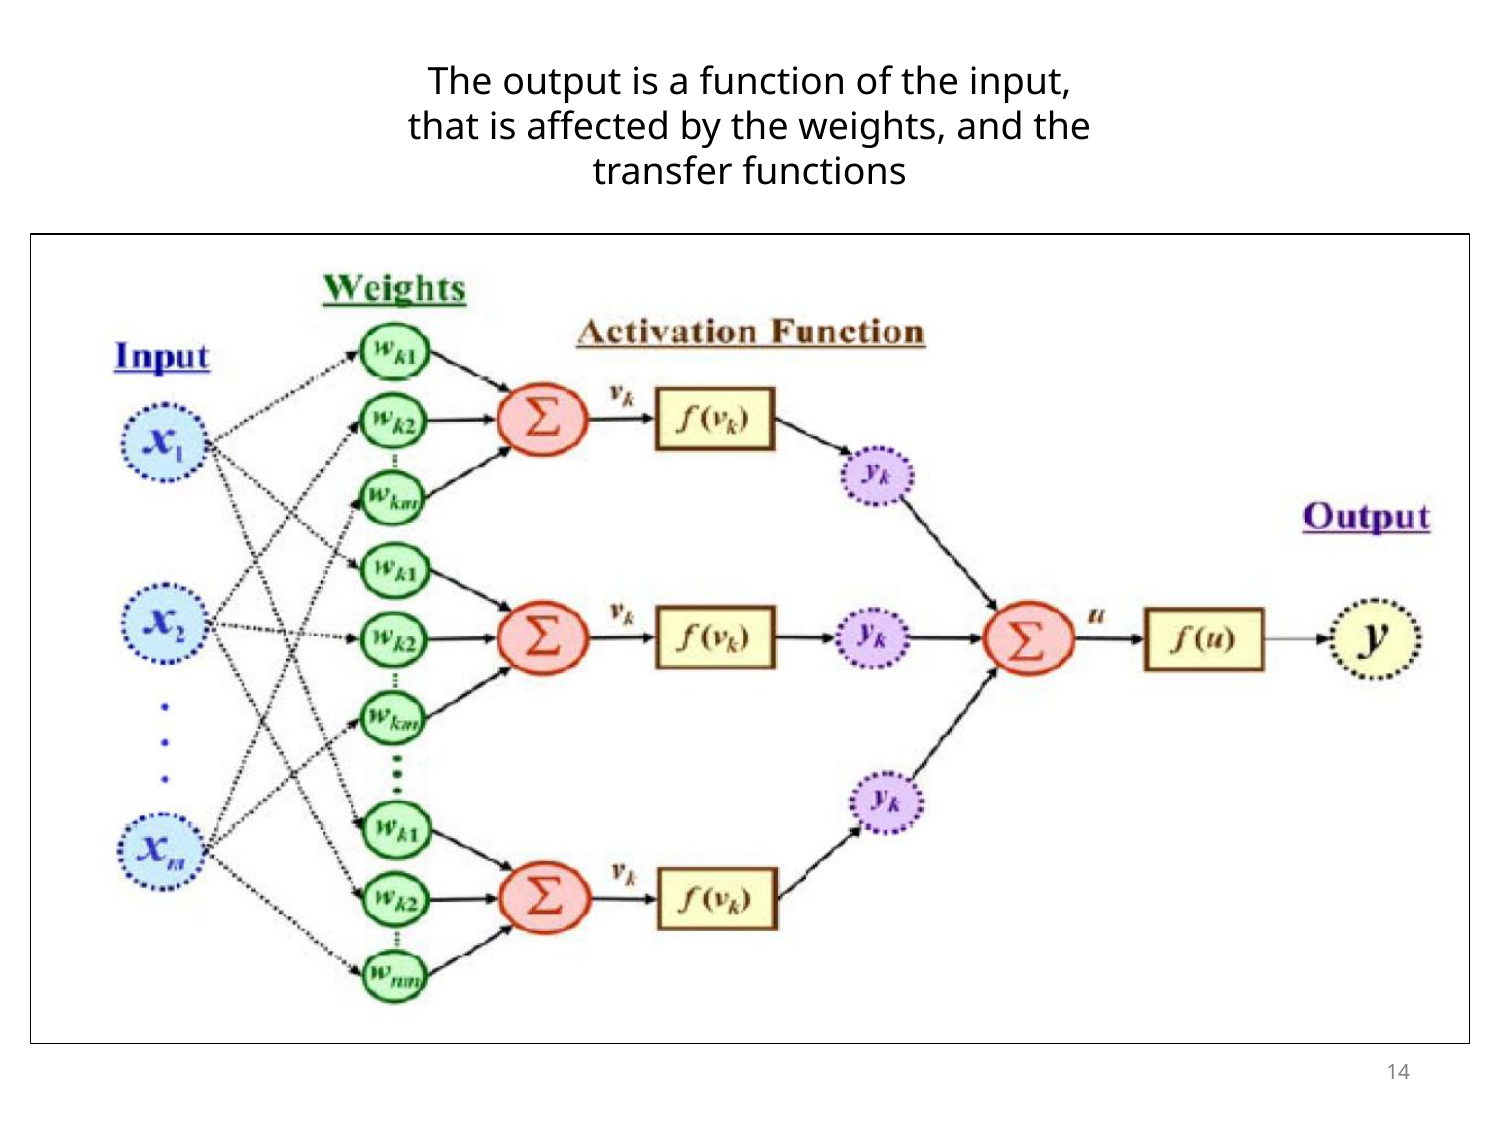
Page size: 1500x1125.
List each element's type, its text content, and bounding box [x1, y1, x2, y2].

picture [30, 234, 1469, 1043]
slide_number 14 [1074, 1052, 1425, 1103]
text_box The output is a function of the input, that is affected by the weights, and the transfer functions [374, 49, 1125, 200]
